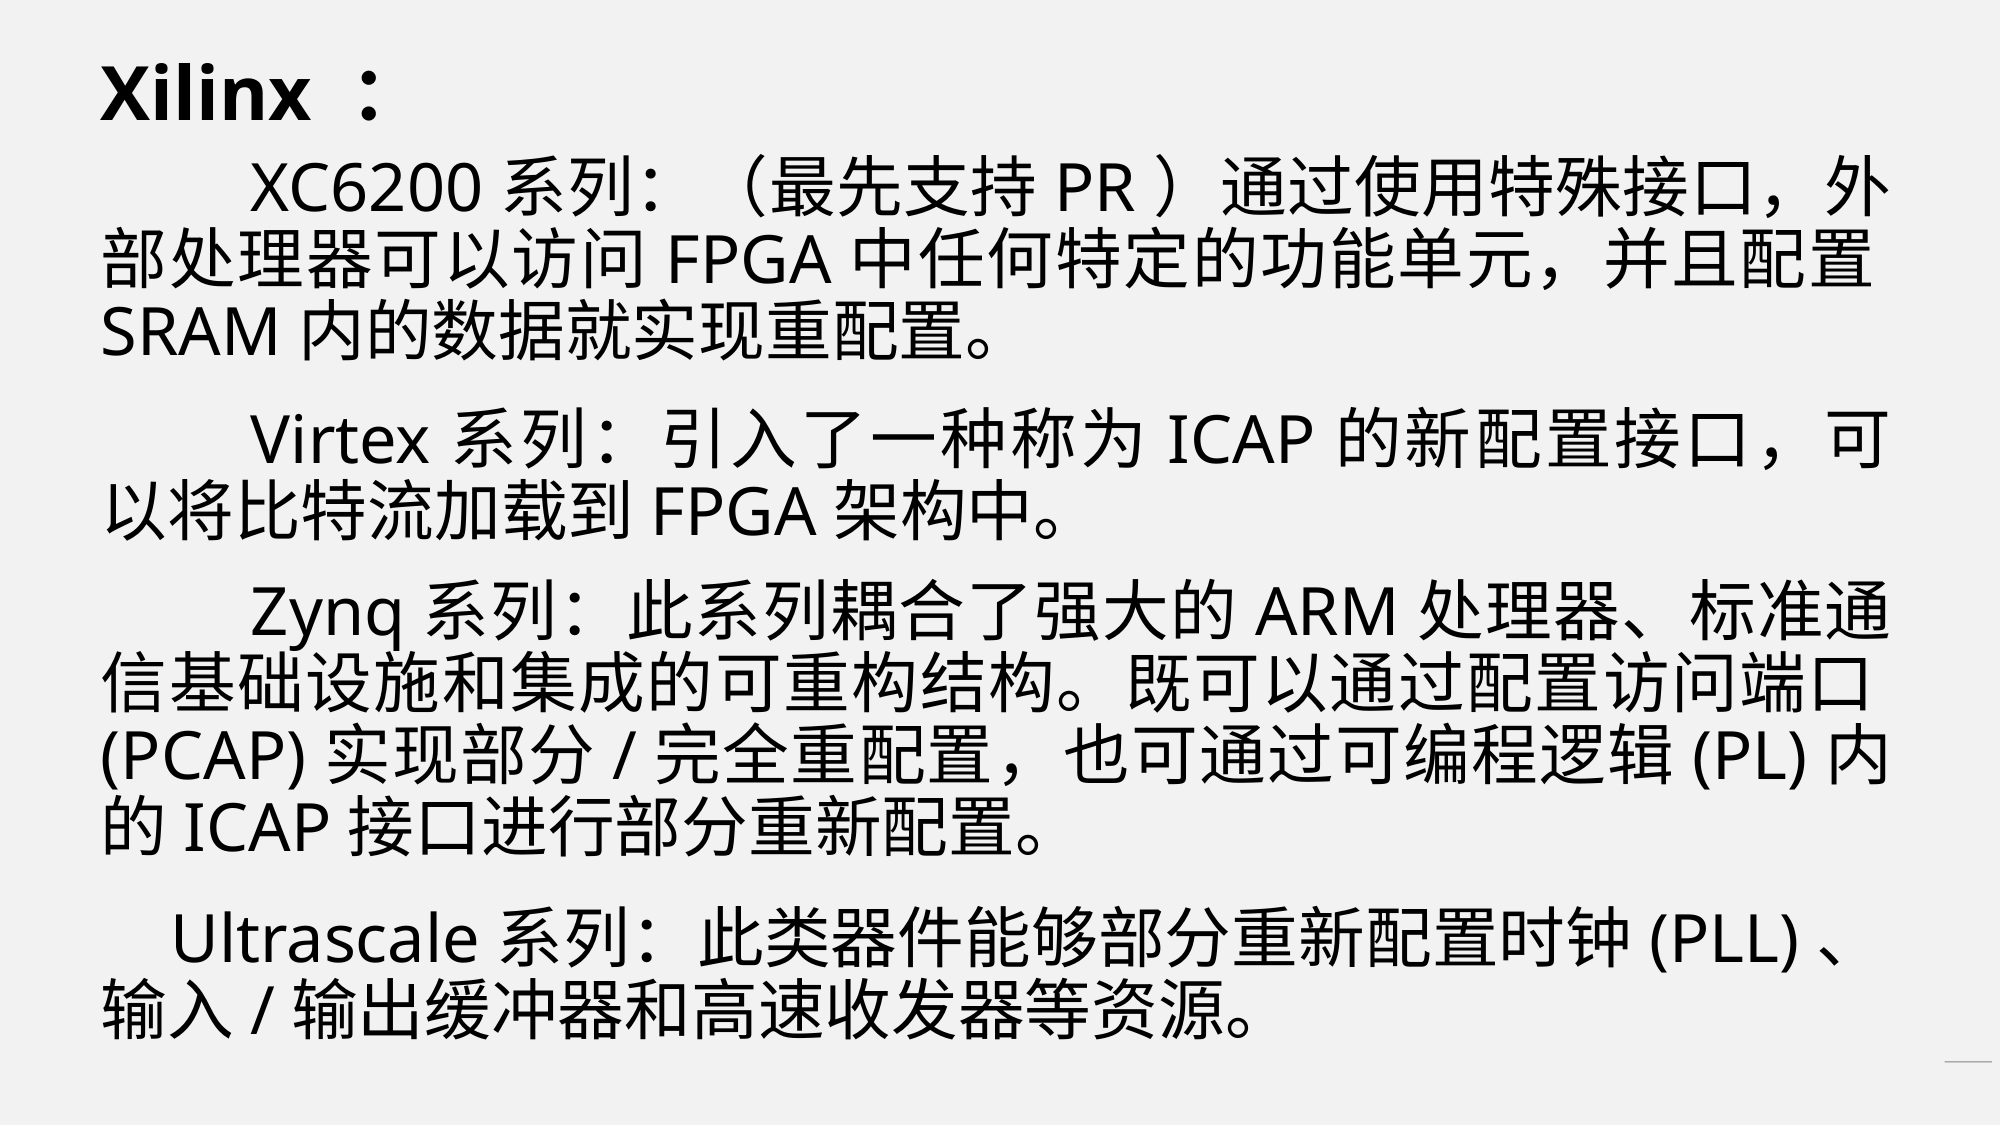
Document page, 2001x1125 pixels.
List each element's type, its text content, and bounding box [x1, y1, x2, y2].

text_box Virtex系列：引入了一种称为ICAP的新配置接口，可以将比特流加载到FPGA架构中。 [86, 398, 1907, 570]
text_box Xilinx ： [86, 38, 853, 143]
text_box XC6200系列：（最先支持PR）通过使用特殊接口，外部处理器可以访问FPGA中任何特定的功能单元，并且配置SRAM内的数据就实现重配置。 [86, 146, 1907, 398]
text_box Zynq系列：此系列耦合了强大的ARM处理器、标准通信基础设施和集成的可重构结构。既可以通过配置访问端口(PCAP)实现部分/完全重配置，也可通过可编程逻辑(PL)内的ICAP接口进行部分重新配置。 [86, 570, 1907, 908]
text_box Ultrascale系列：此类器件能够部分重新配置时钟(PLL)、输入/输出缓冲器和高速收发器等资源。 [86, 897, 1898, 1087]
